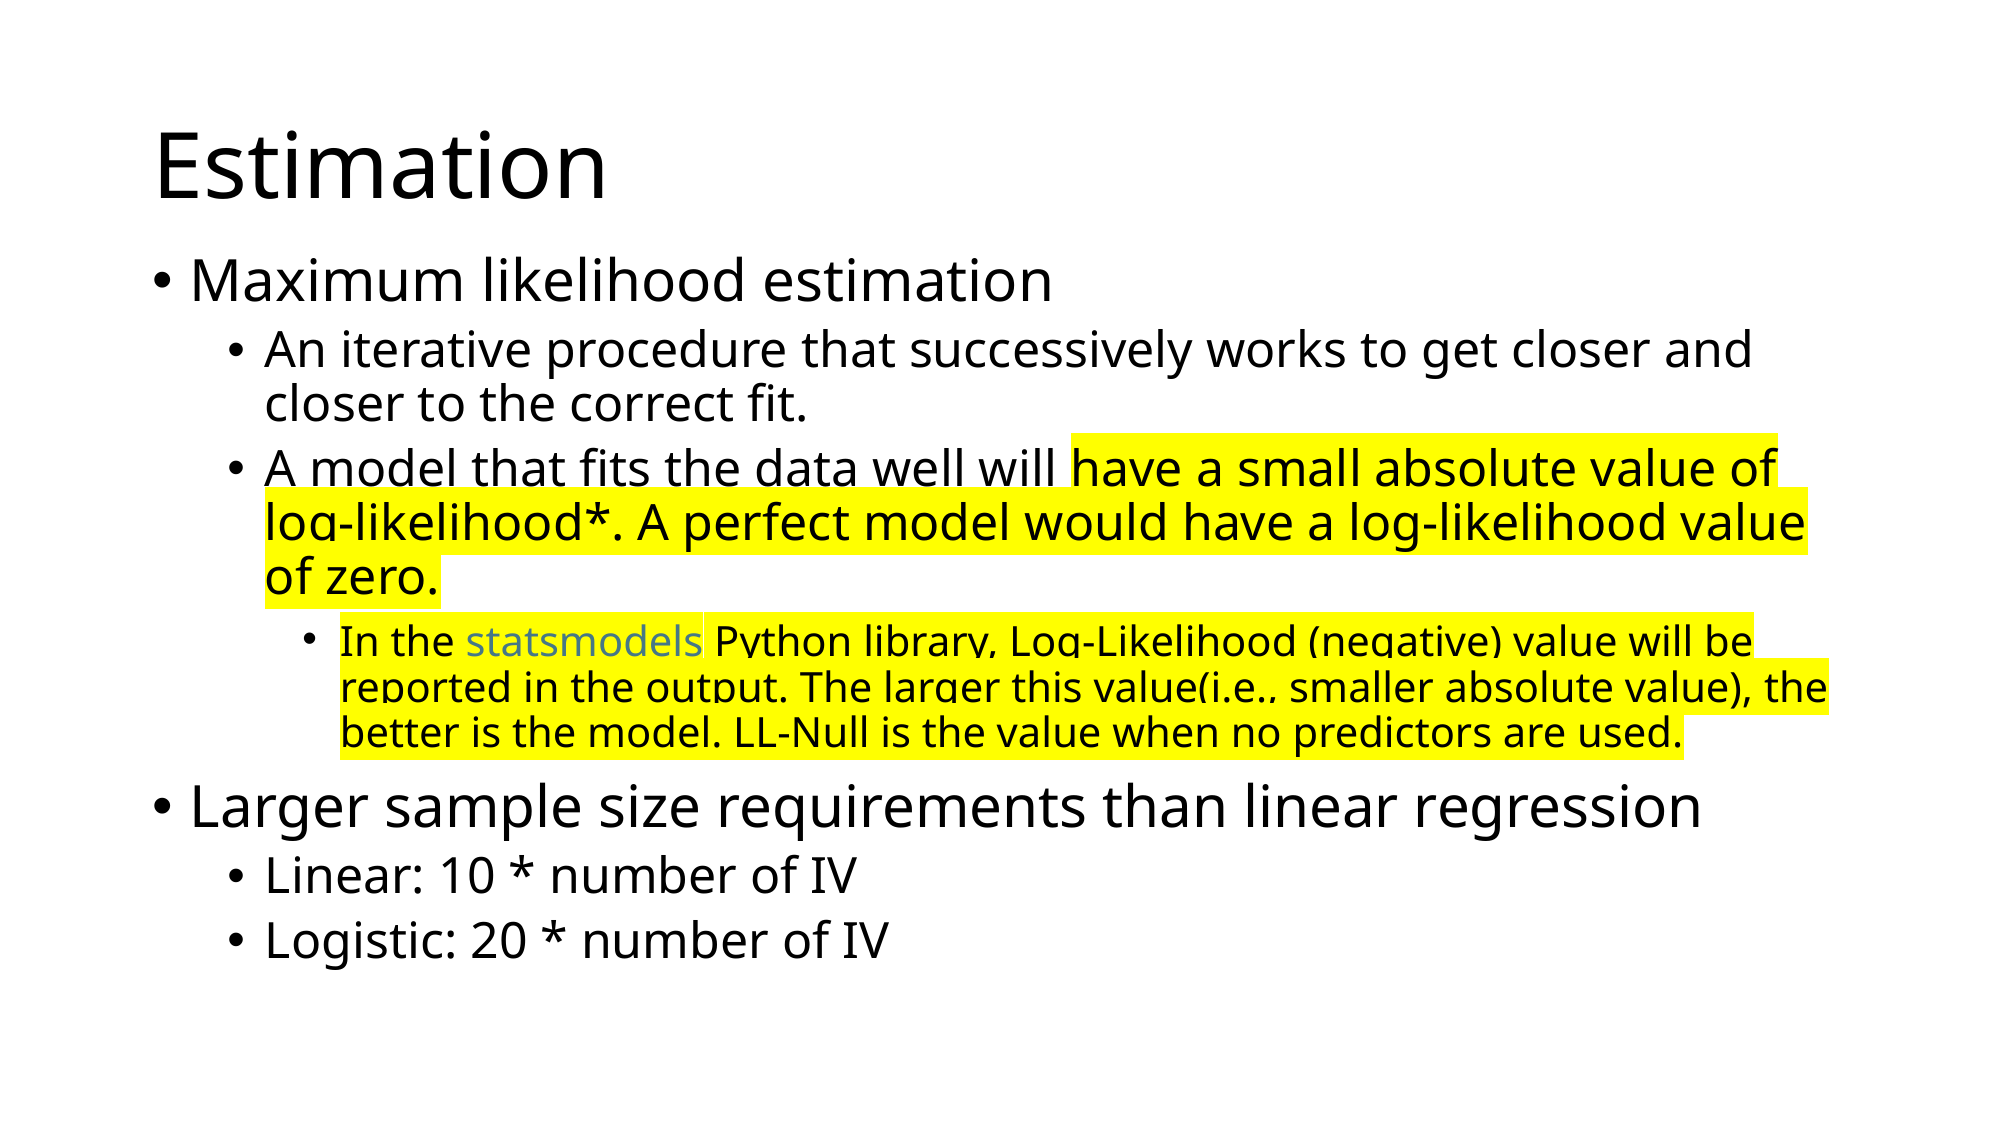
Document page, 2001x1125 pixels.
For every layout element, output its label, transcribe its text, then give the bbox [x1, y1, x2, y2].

list Maximum likelihood estimation An iterative procedure that successively works to get closer and closer to the correct fit. A model that fits the data well will have a small absolute value of log-likelihood*. A perfect model would have a log-likelihood value of zero. In the statsmodels Python library, Log-Likelihood (negative) value will be reported in the output. The larger this value(i.e., smaller absolute value), the better is the model. LL-Null is the value when no predictors are used. Larger sample size requirements than linear regression Linear: 10 * number of IV Logistic: 20 * number of IV [137, 244, 1863, 991]
title Estimation [137, 59, 1863, 244]
